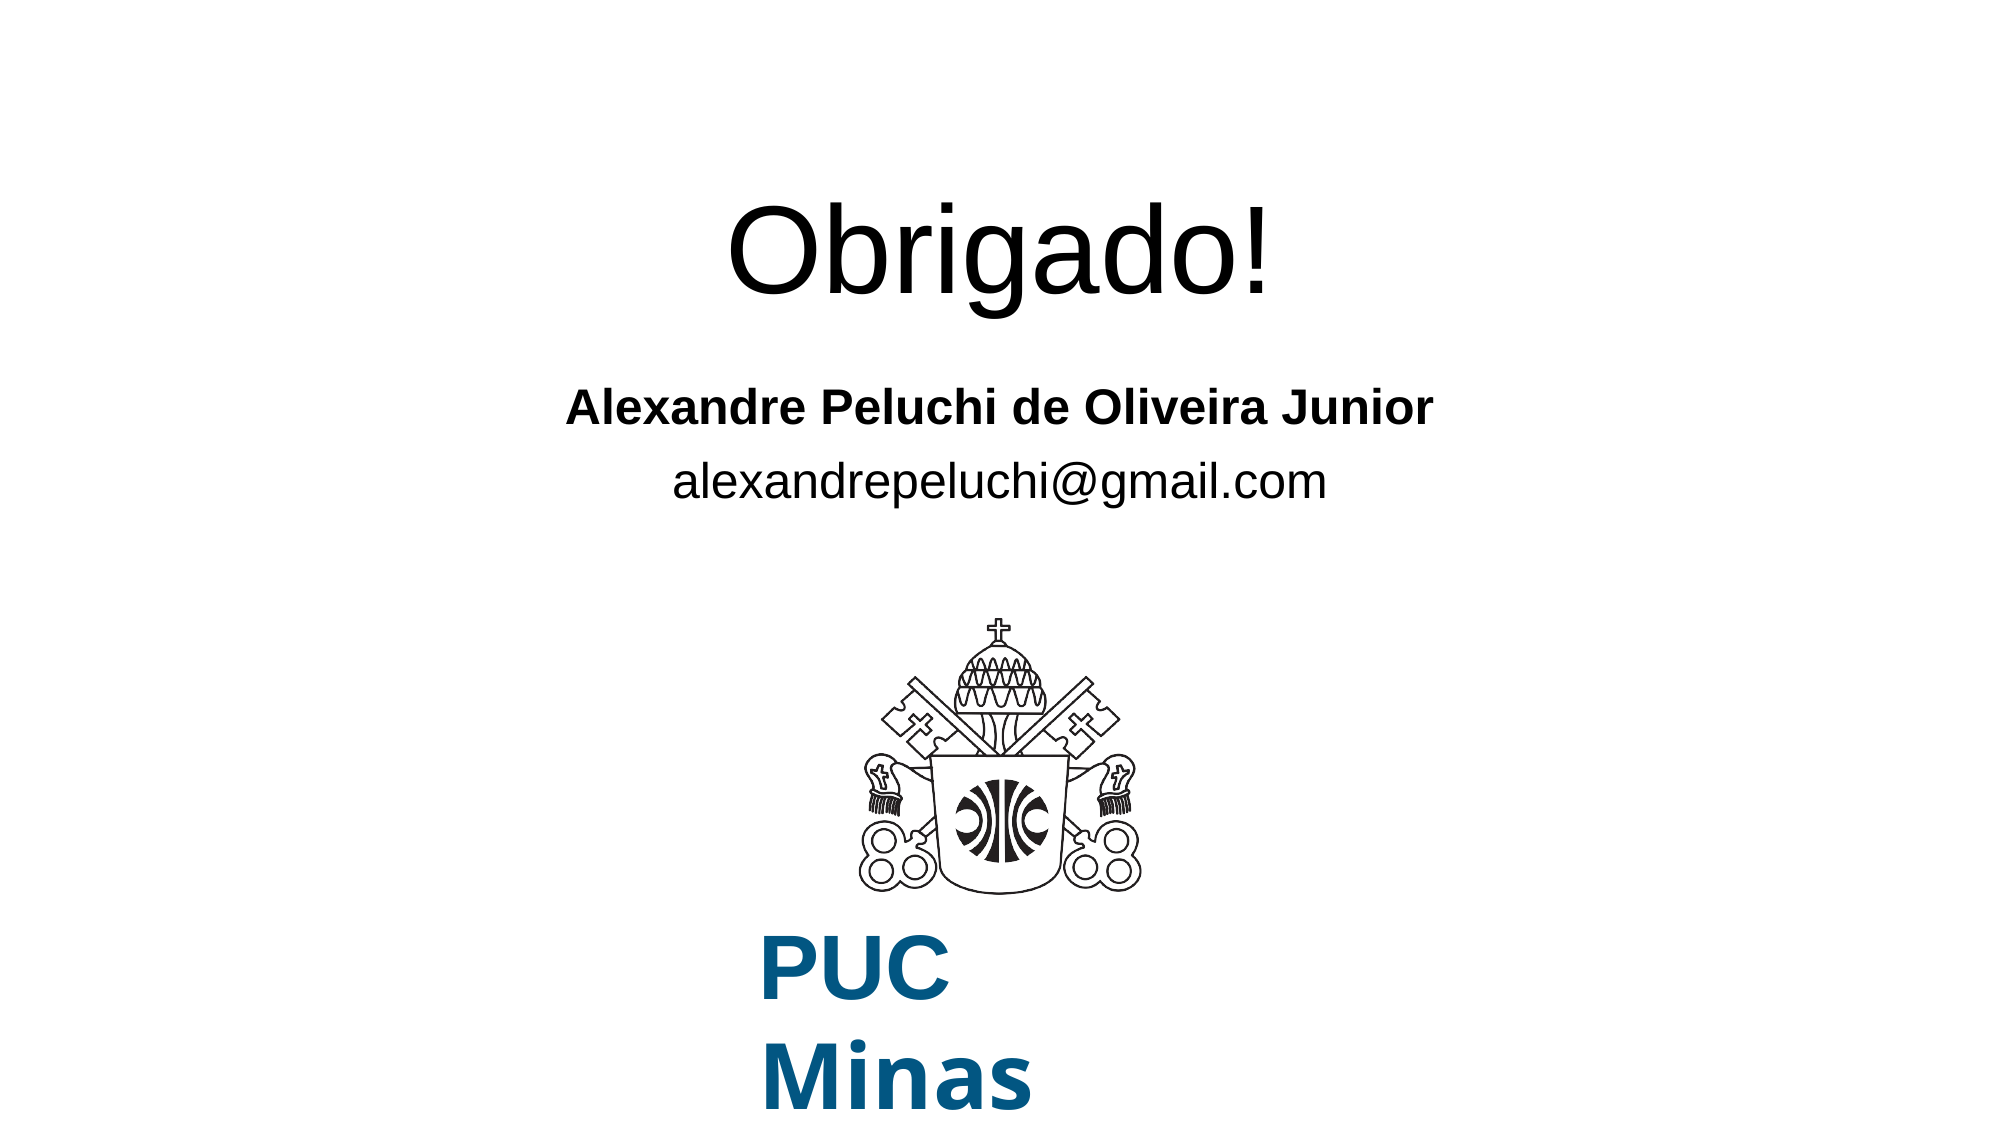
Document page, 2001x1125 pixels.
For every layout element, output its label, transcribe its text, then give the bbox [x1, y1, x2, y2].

title Obrigado! [0, 58, 2000, 329]
subtitle Alexandre Peluchi de Oliveira Junior alexandrepeluchi@gmail.com [0, 373, 2000, 554]
text_box PUC Minas [743, 900, 1257, 1125]
picture [853, 609, 1147, 901]
